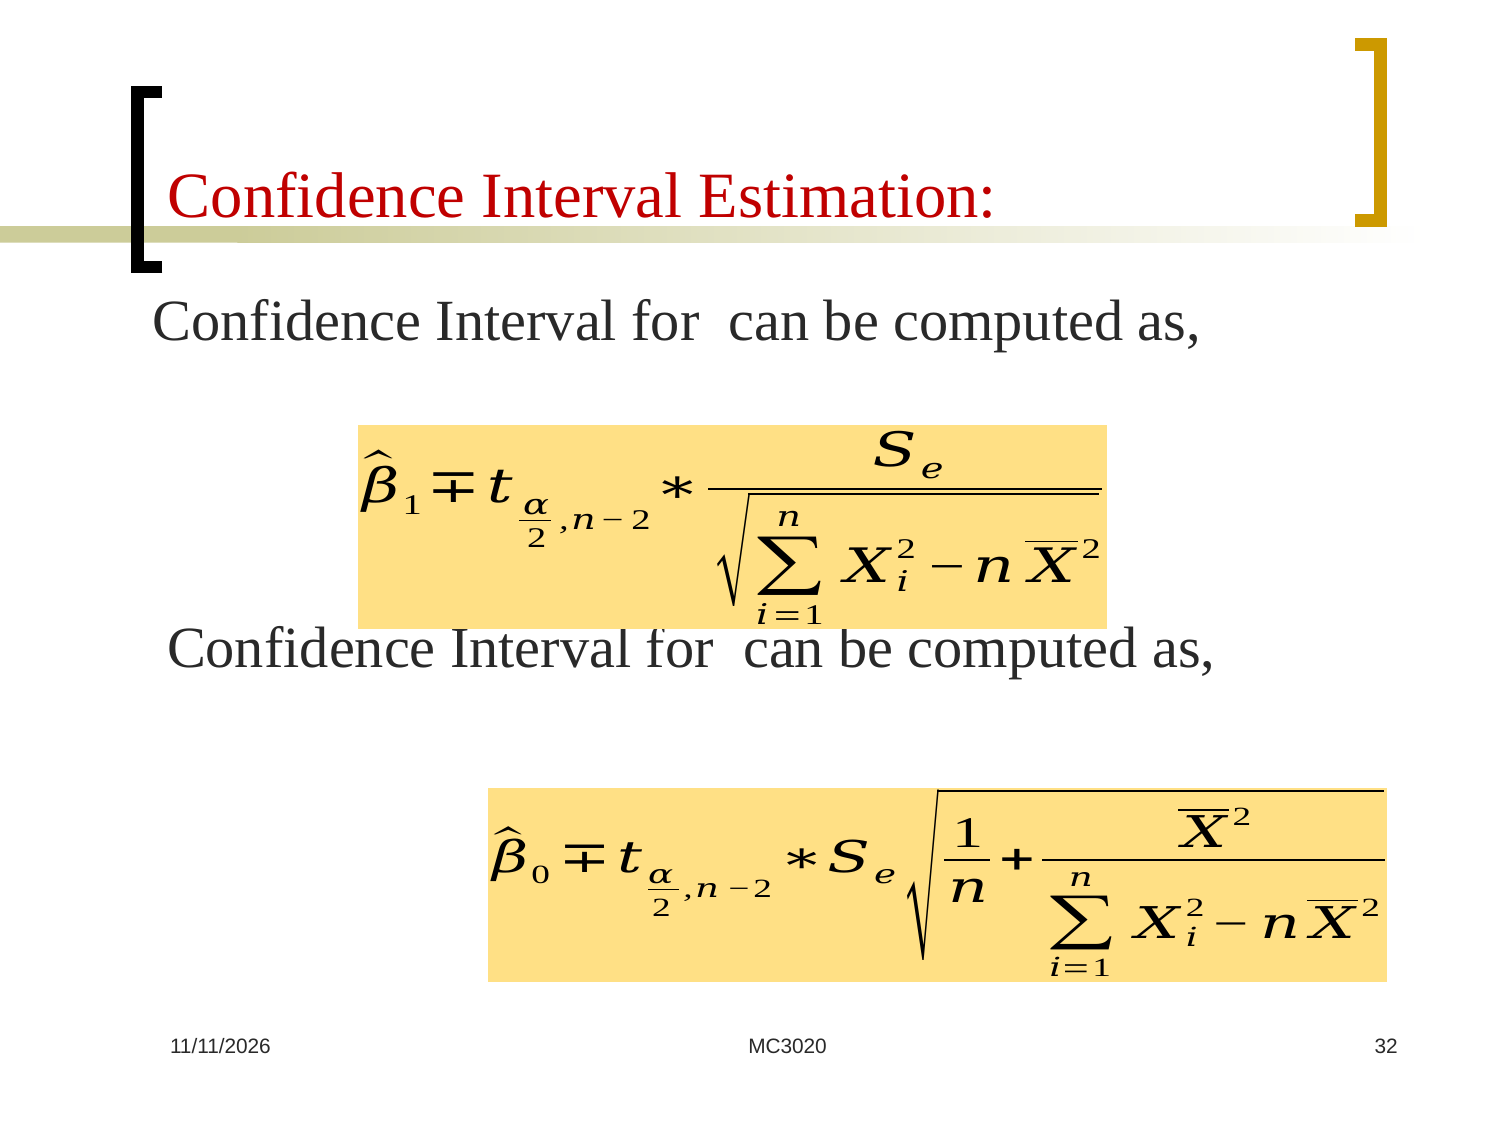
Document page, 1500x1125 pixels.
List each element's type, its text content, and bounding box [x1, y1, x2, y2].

footer MC3020 [549, 1024, 1026, 1101]
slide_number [154, 1024, 468, 1101]
slide_number 32 [1099, 1024, 1413, 1101]
title Confidence Interval Estimation: [152, 5, 1413, 238]
